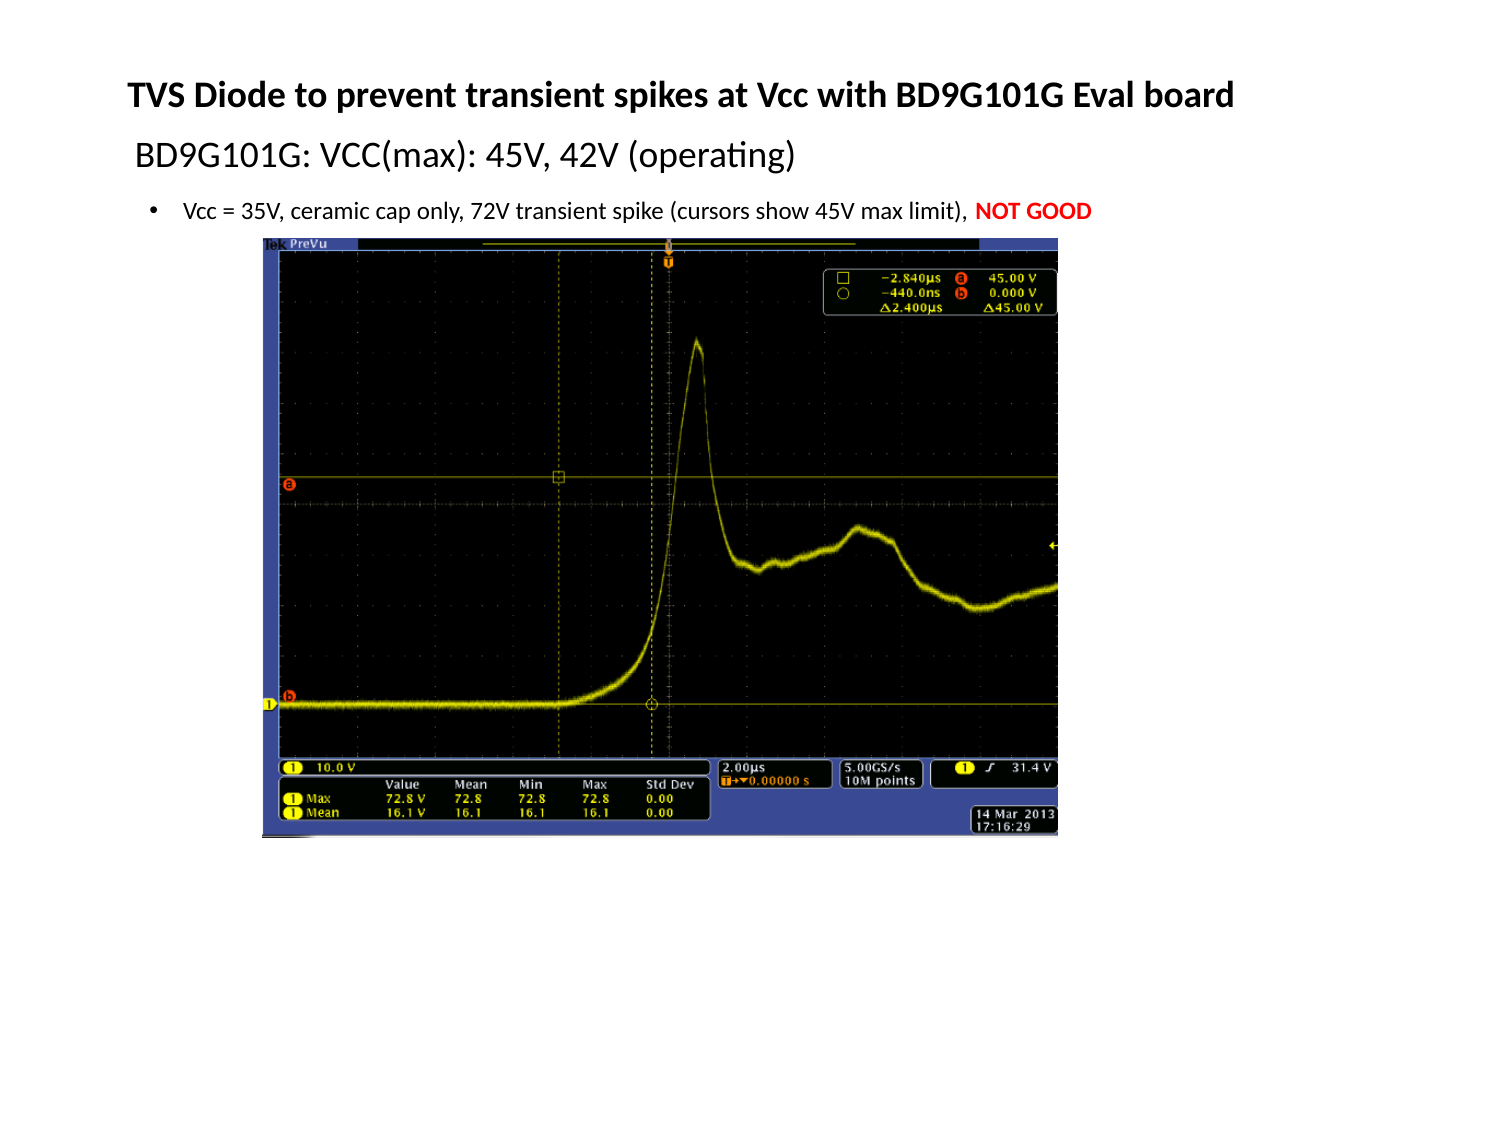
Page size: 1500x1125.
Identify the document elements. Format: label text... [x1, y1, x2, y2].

text_box TVS Diode to prevent transient spikes at Vcc with BD9G101G Eval board [112, 62, 1338, 123]
text_box BD9G101G: VCC(max): 45V, 42V (operating) [120, 123, 1200, 183]
text_box Vcc = 35V, ceramic cap only, 72V transient spike (cursors show 45V max limit), NOT GOOD [134, 187, 1200, 233]
picture [262, 237, 1058, 838]
